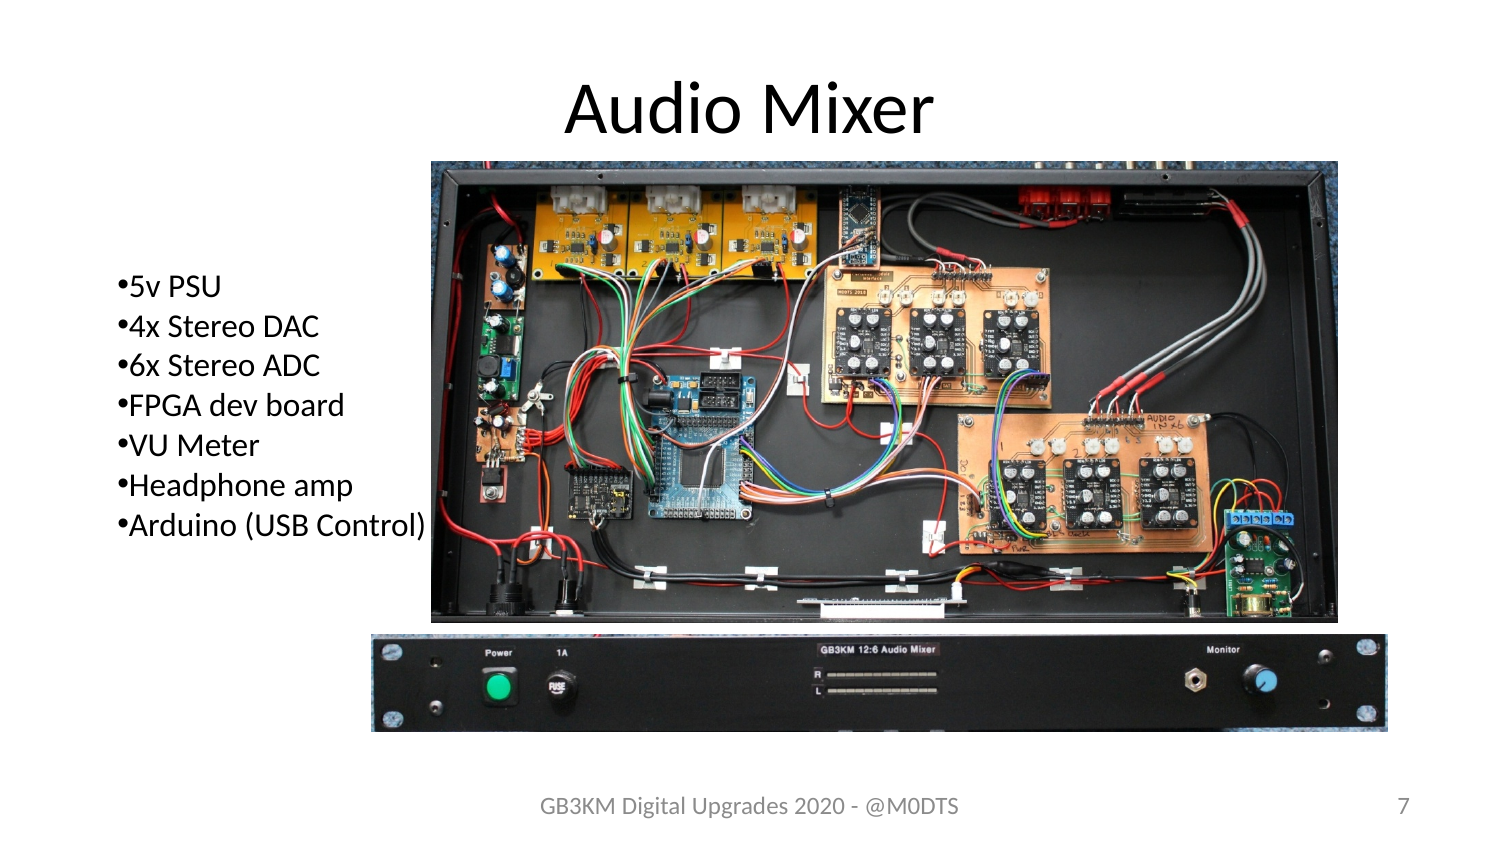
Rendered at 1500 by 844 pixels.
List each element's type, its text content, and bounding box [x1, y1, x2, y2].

footer GB3KM Digital Upgrades 2020 - @M0DTS [512, 782, 988, 827]
picture [371, 634, 1389, 733]
text_box 5v PSU 4x Stereo DAC 6x Stereo ADC FPGA dev board VU Meter Headphone amp Arduino (USB Control) [102, 256, 425, 551]
title Audio Mixer [75, 33, 1425, 175]
slide_number 7 [1074, 782, 1425, 827]
picture [430, 161, 1338, 624]
